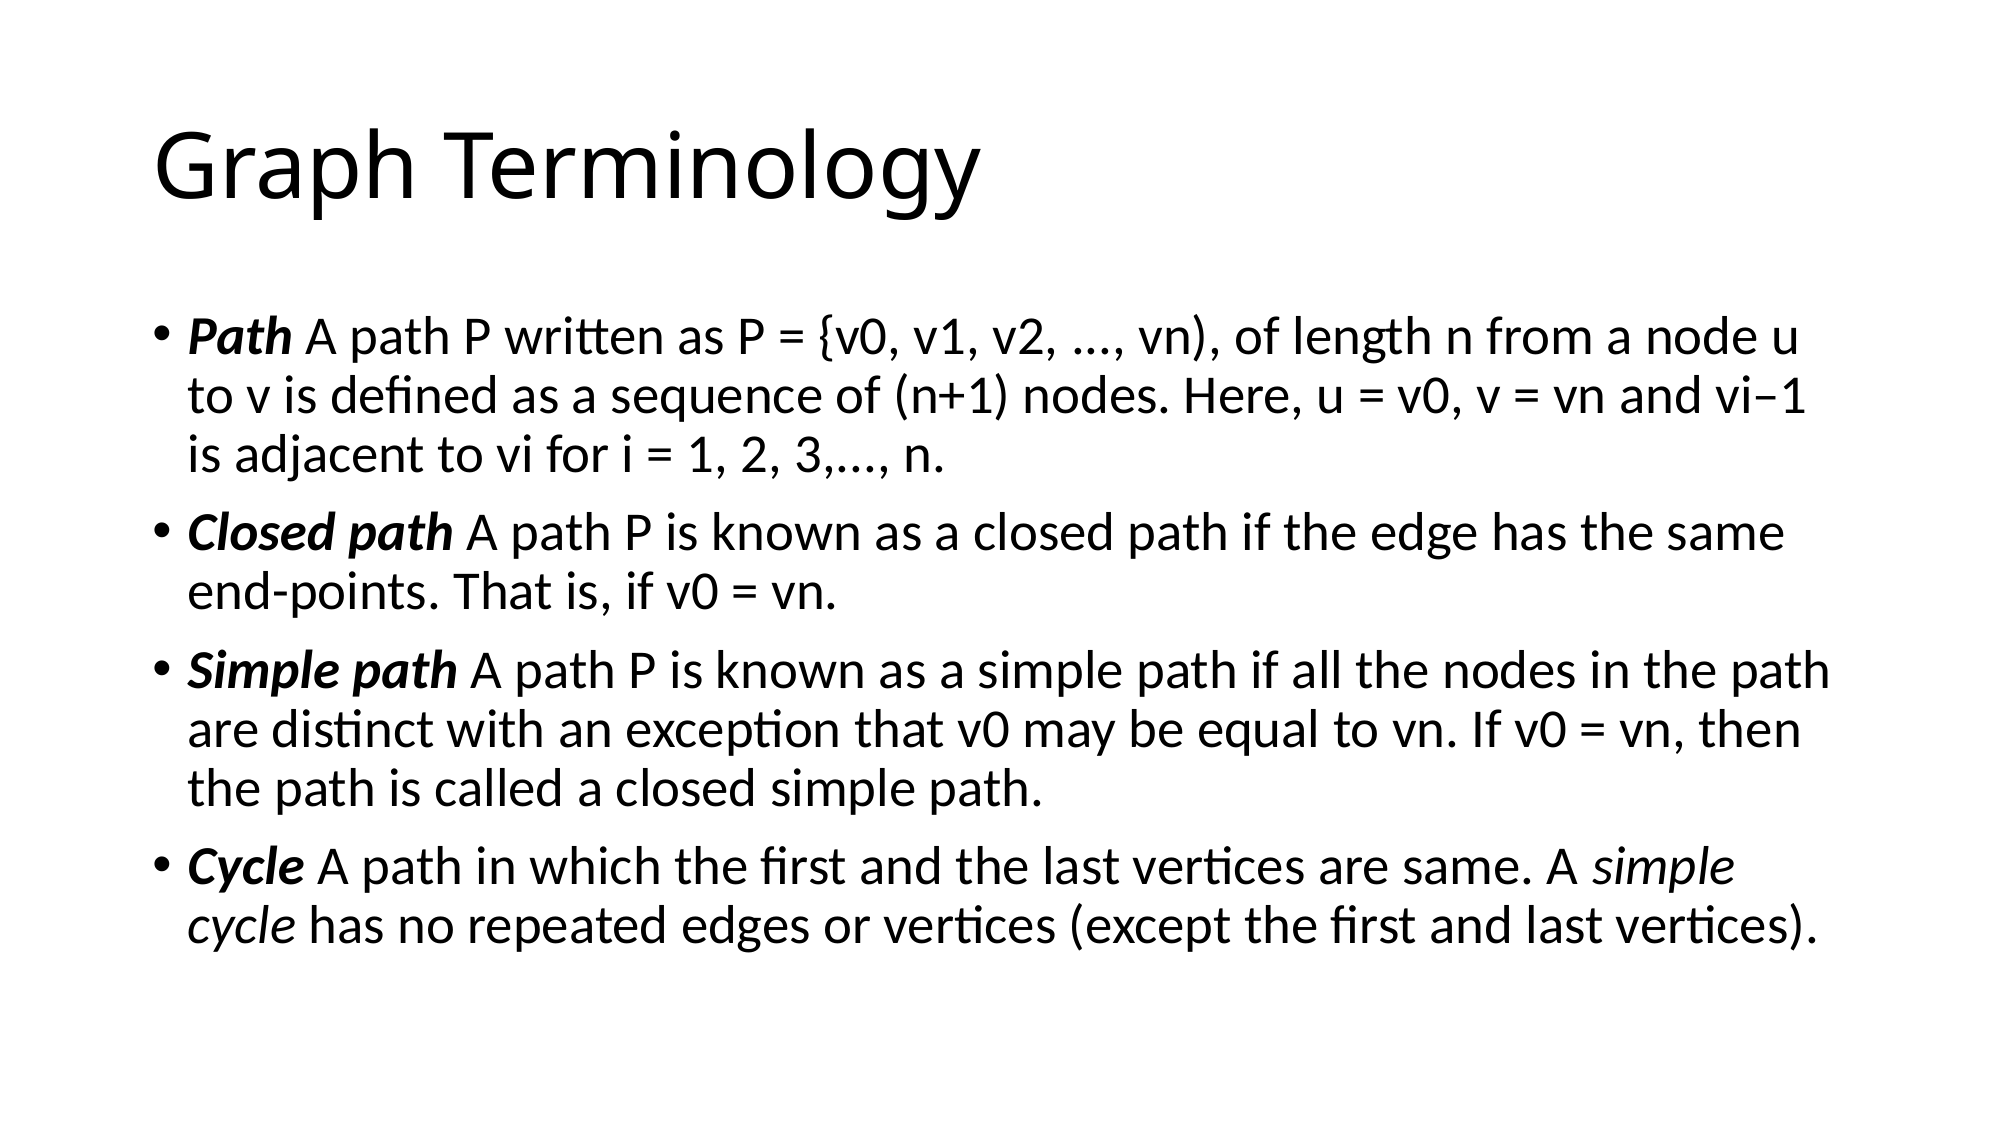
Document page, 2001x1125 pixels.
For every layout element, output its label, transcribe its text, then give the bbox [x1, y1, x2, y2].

list Path A path P written as P = {v0, v1, v2, ..., vn), of length n from a node u to v is defined as a sequence of (n+1) nodes. Here, u = v0, v = vn and vi–1 is adjacent to vi for i = 1, 2, 3,..., n. Closed path A path P is known as a closed path if the edge has the same end-points. That is, if v0 = vn. Simple path A path P is known as a simple path if all the nodes in the path are distinct with an exception that v0 may be equal to vn. If v0 = vn, then the path is called a closed simple path. Cycle A path in which the first and the last vertices are same. A simple cycle has no repeated edges or vertices (except the first and last vertices). [137, 299, 1863, 1014]
title Graph Terminology [137, 59, 1863, 278]
